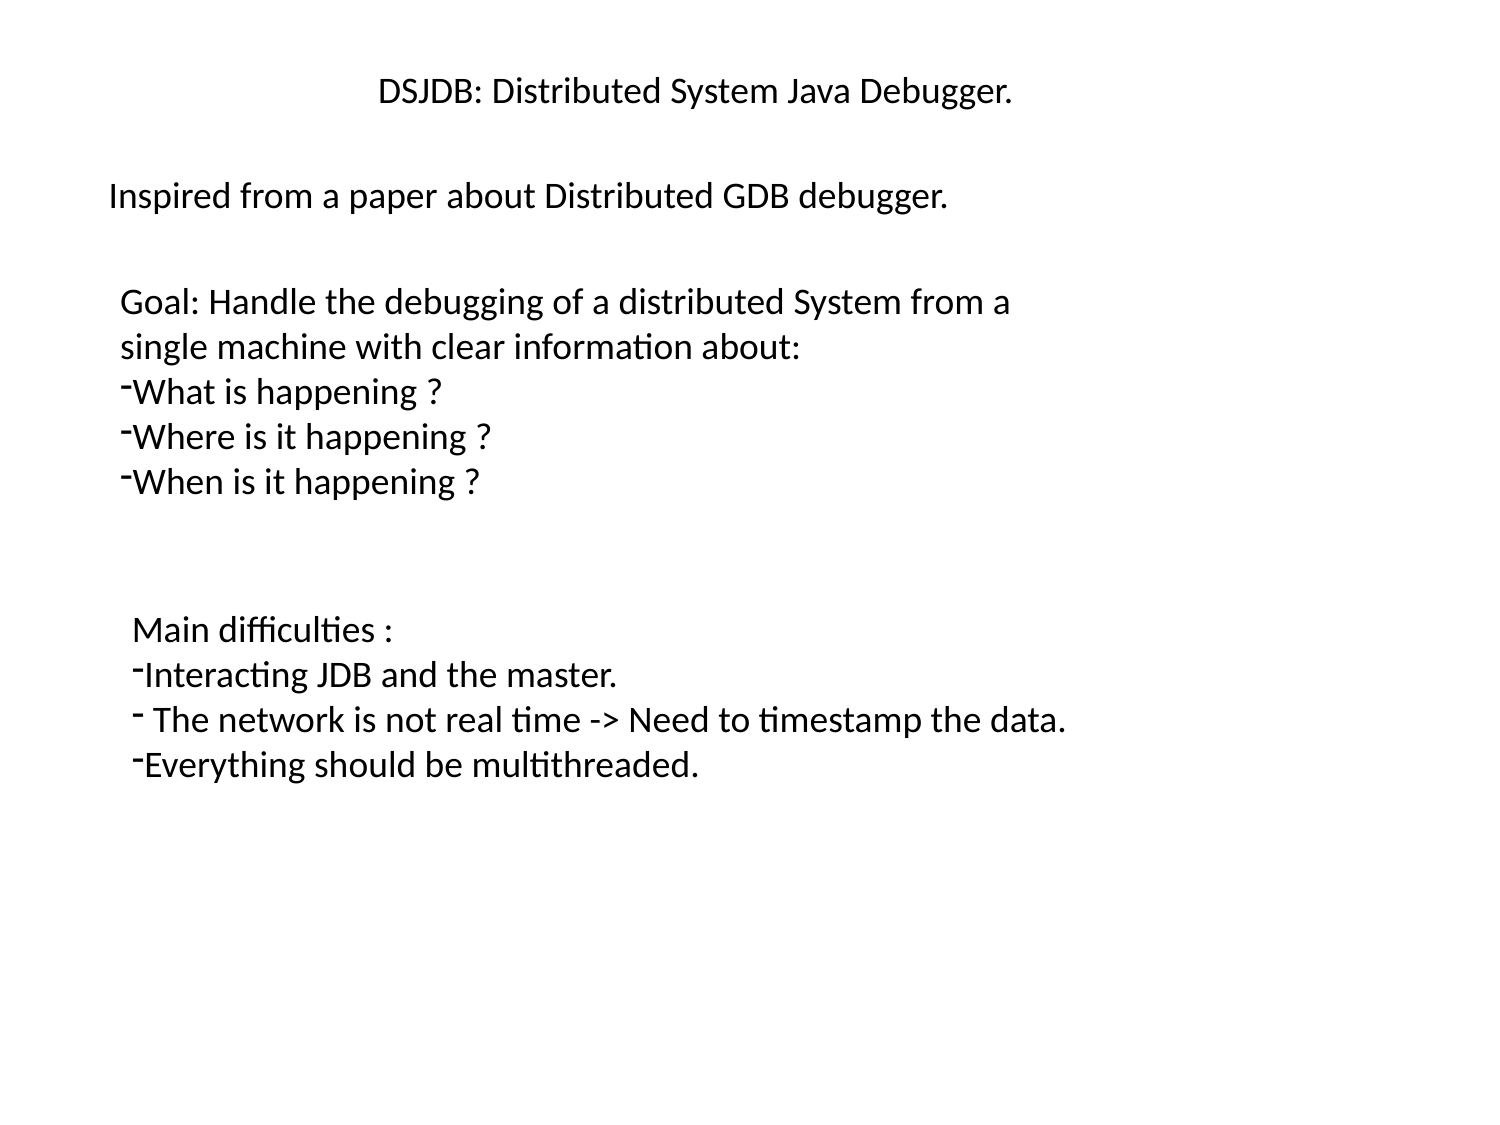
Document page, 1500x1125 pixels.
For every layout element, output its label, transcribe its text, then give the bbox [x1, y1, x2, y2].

text_box Goal: Handle the debugging of a distributed System from a single machine with clear information about: What is happening ? Where is it happening ? When is it happening ? [105, 269, 1055, 510]
text_box Inspired from a paper about Distributed GDB debugger. [93, 163, 1090, 224]
text_box Main difficulties : Interacting JDB and the master. The network is not real time -> Need to timestamp the data. Everything should be multithreaded. [117, 597, 1231, 793]
text_box DSJDB: Distributed System Java Debugger. [363, 58, 1126, 119]
